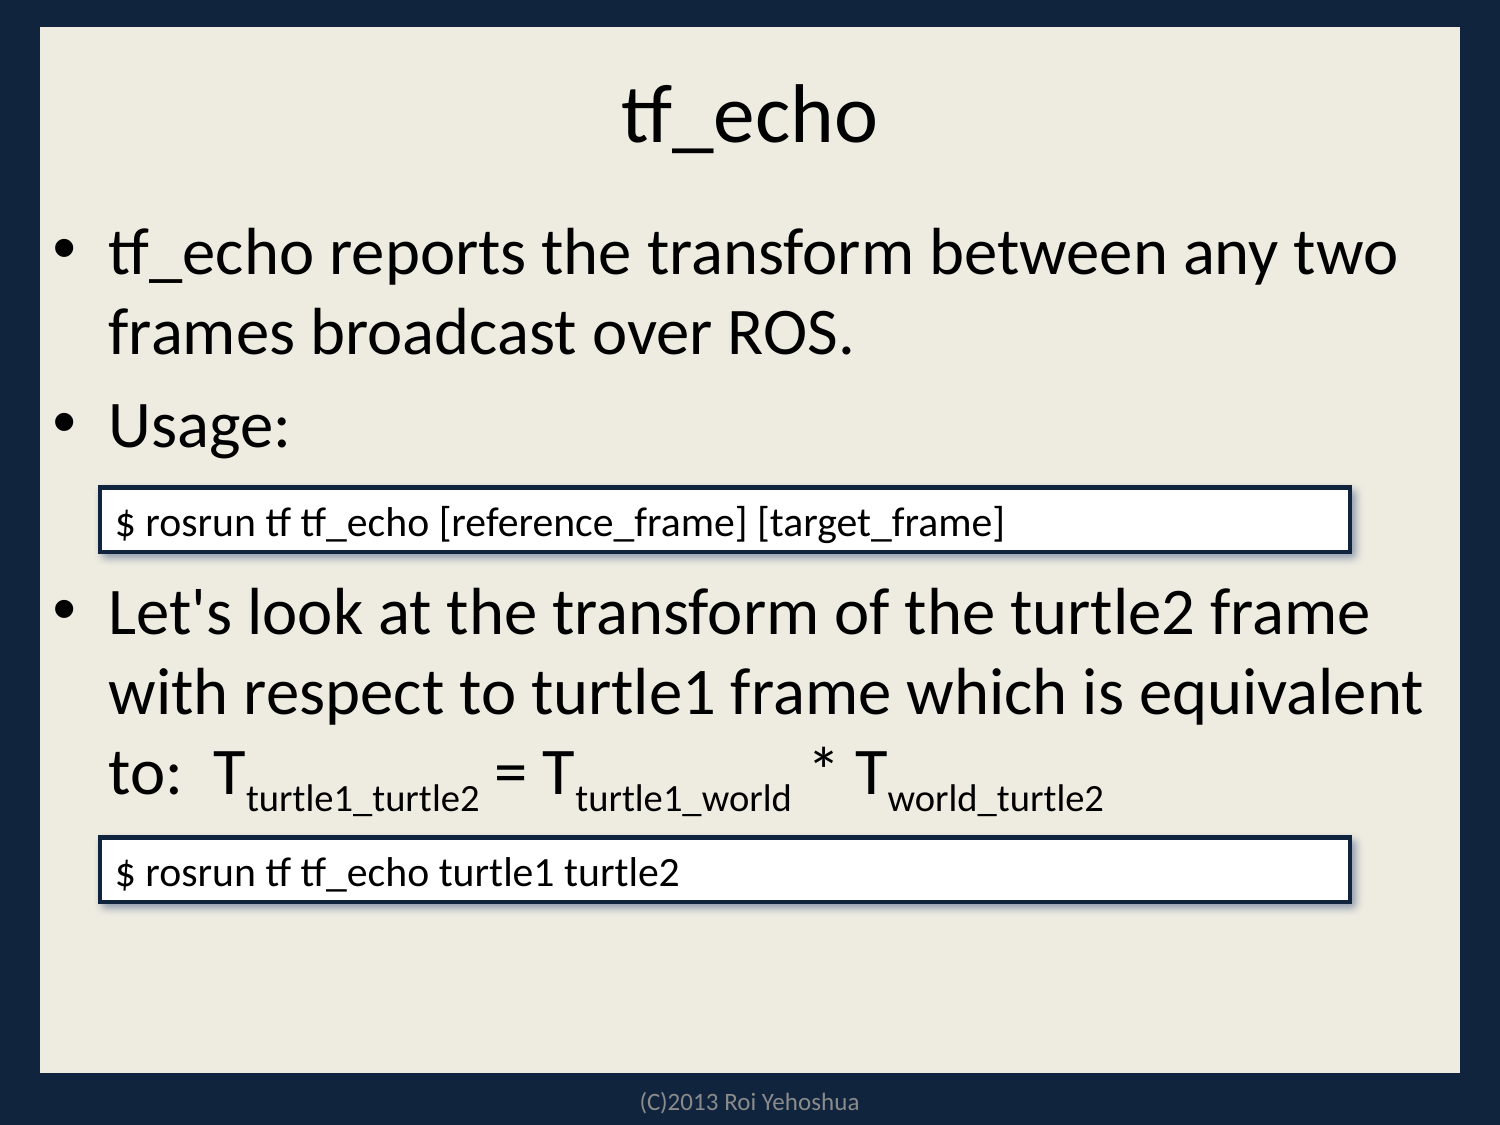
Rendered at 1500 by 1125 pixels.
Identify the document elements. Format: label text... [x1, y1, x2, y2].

title tf_echo [37, 31, 1463, 188]
footer (C)2013 Roi Yehoshua [512, 1074, 988, 1125]
text_box $ rosrun tf tf_echo [reference_frame] [target_frame] [99, 487, 1350, 553]
list tf_echo reports the transform between any two frames broadcast over ROS. Usage: Let's look at the transform of the turtle2 frame with respect to turtle1 frame which is equivalent to: Tturtle1_turtle2 = Tturtle1_world * Tworld_turtle2 [37, 200, 1463, 1080]
text_box $ rosrun tf tf_echo turtle1 turtle2 [99, 837, 1350, 903]
